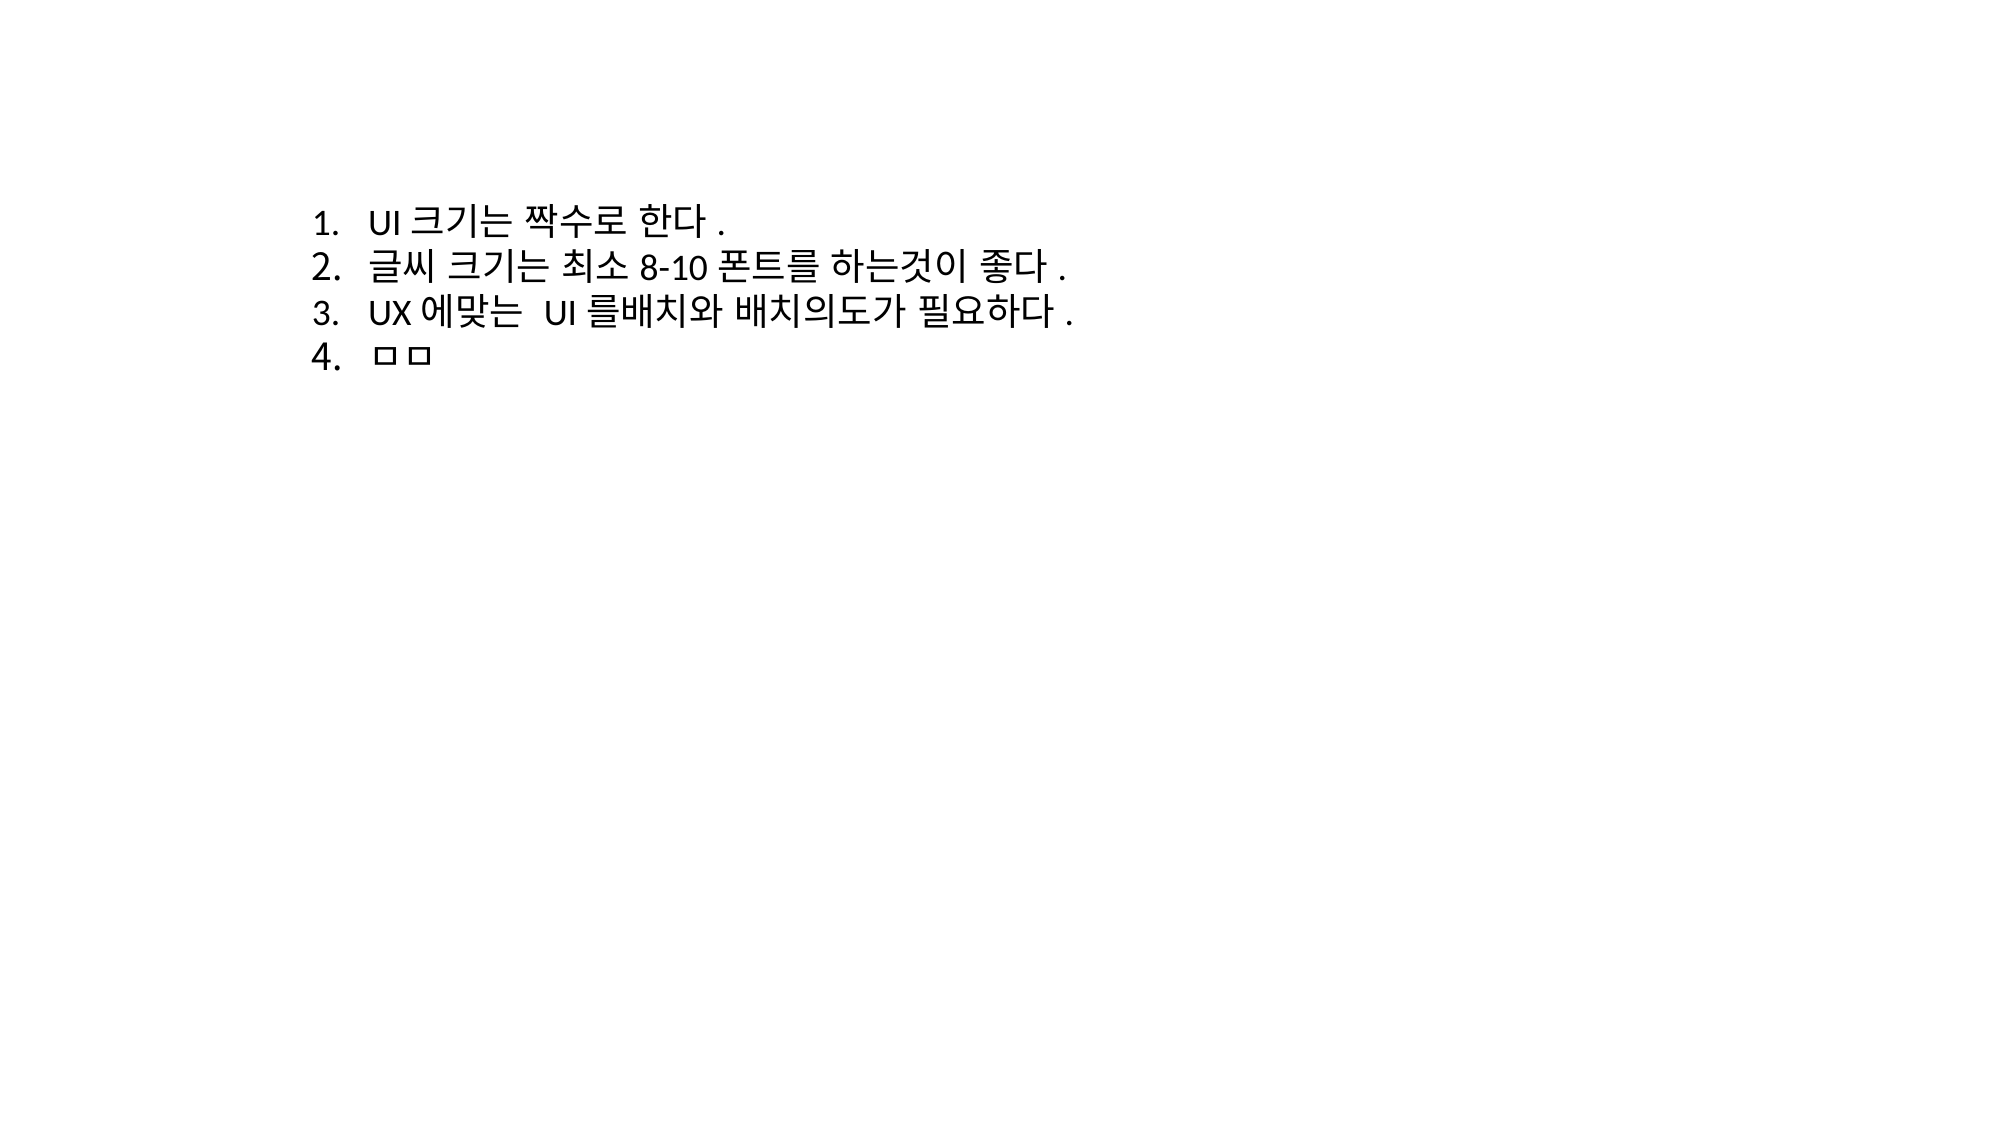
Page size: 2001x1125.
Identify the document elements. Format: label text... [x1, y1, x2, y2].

text_box UI크기는 짝수로 한다. 글씨 크기는 최소8-10폰트를 하는것이 좋다. UX에맞는 UI를배치와 배치의도가 필요하다. ㅁㅁ [297, 190, 1668, 386]
